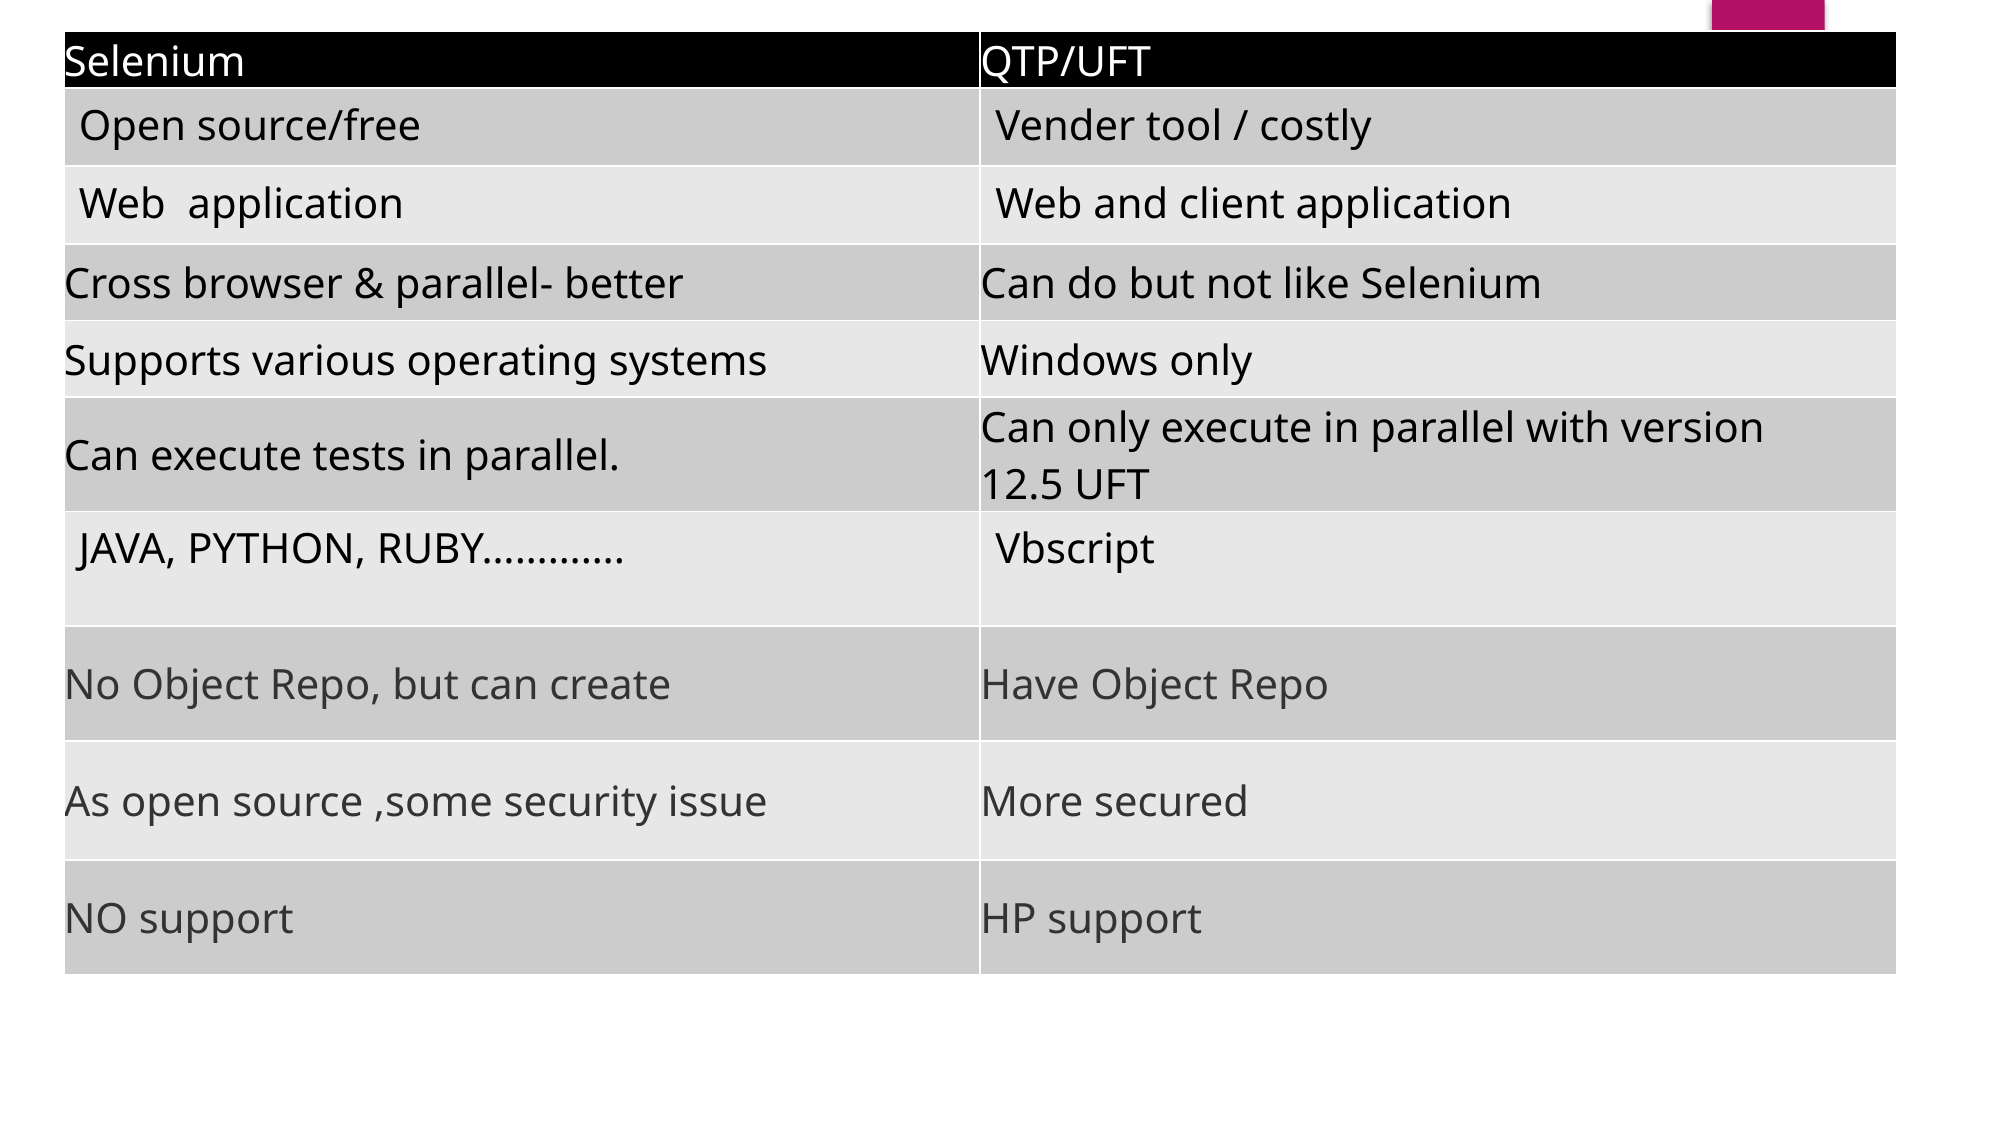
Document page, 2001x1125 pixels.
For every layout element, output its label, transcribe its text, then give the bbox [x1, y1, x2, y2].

table_cell Can do but not like Selenium [981, 245, 1896, 320]
table_cell JAVA, PYTHON, RUBY…………. [65, 512, 979, 625]
table_cell Vbscript [981, 512, 1896, 625]
table_cell Can execute tests in parallel. [65, 398, 979, 511]
table_cell Windows only [981, 321, 1896, 396]
table_header QTP/UFT [981, 32, 1896, 87]
table_cell Have Object Repo [981, 627, 1896, 740]
table_cell As open source ,some security issue [65, 742, 979, 859]
table_cell Web and client application [981, 167, 1896, 243]
table_cell More secured [981, 742, 1896, 859]
table_cell No Object Repo, but can create [65, 627, 979, 740]
table_cell Can only execute in parallel with version 12.5 UFT [981, 398, 1896, 511]
table_cell Cross browser & parallel- better [65, 245, 979, 320]
table_cell Web application [65, 167, 979, 243]
table_cell HP support [981, 861, 1896, 974]
table_cell Open source/free [65, 89, 979, 165]
table_cell Vender tool / costly [981, 89, 1896, 165]
table_header Selenium [65, 32, 979, 87]
table_cell Supports various operating systems [65, 321, 979, 396]
table_cell NO support [65, 861, 979, 974]
